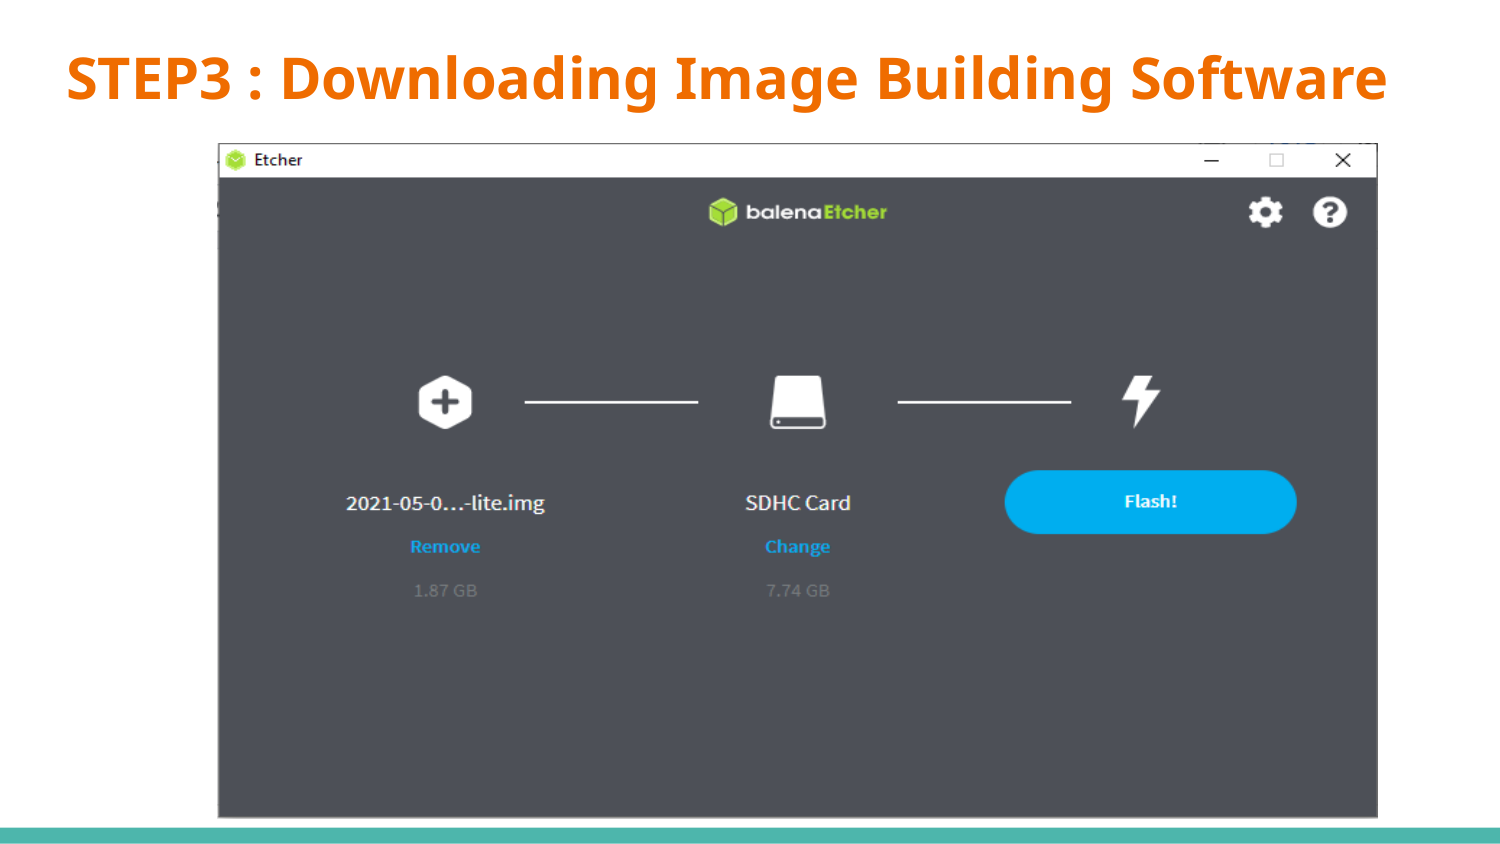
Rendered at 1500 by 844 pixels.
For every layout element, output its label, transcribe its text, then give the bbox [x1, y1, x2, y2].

picture [217, 143, 1378, 819]
title STEP3 : Downloading Image Building Software [51, 27, 1449, 144]
